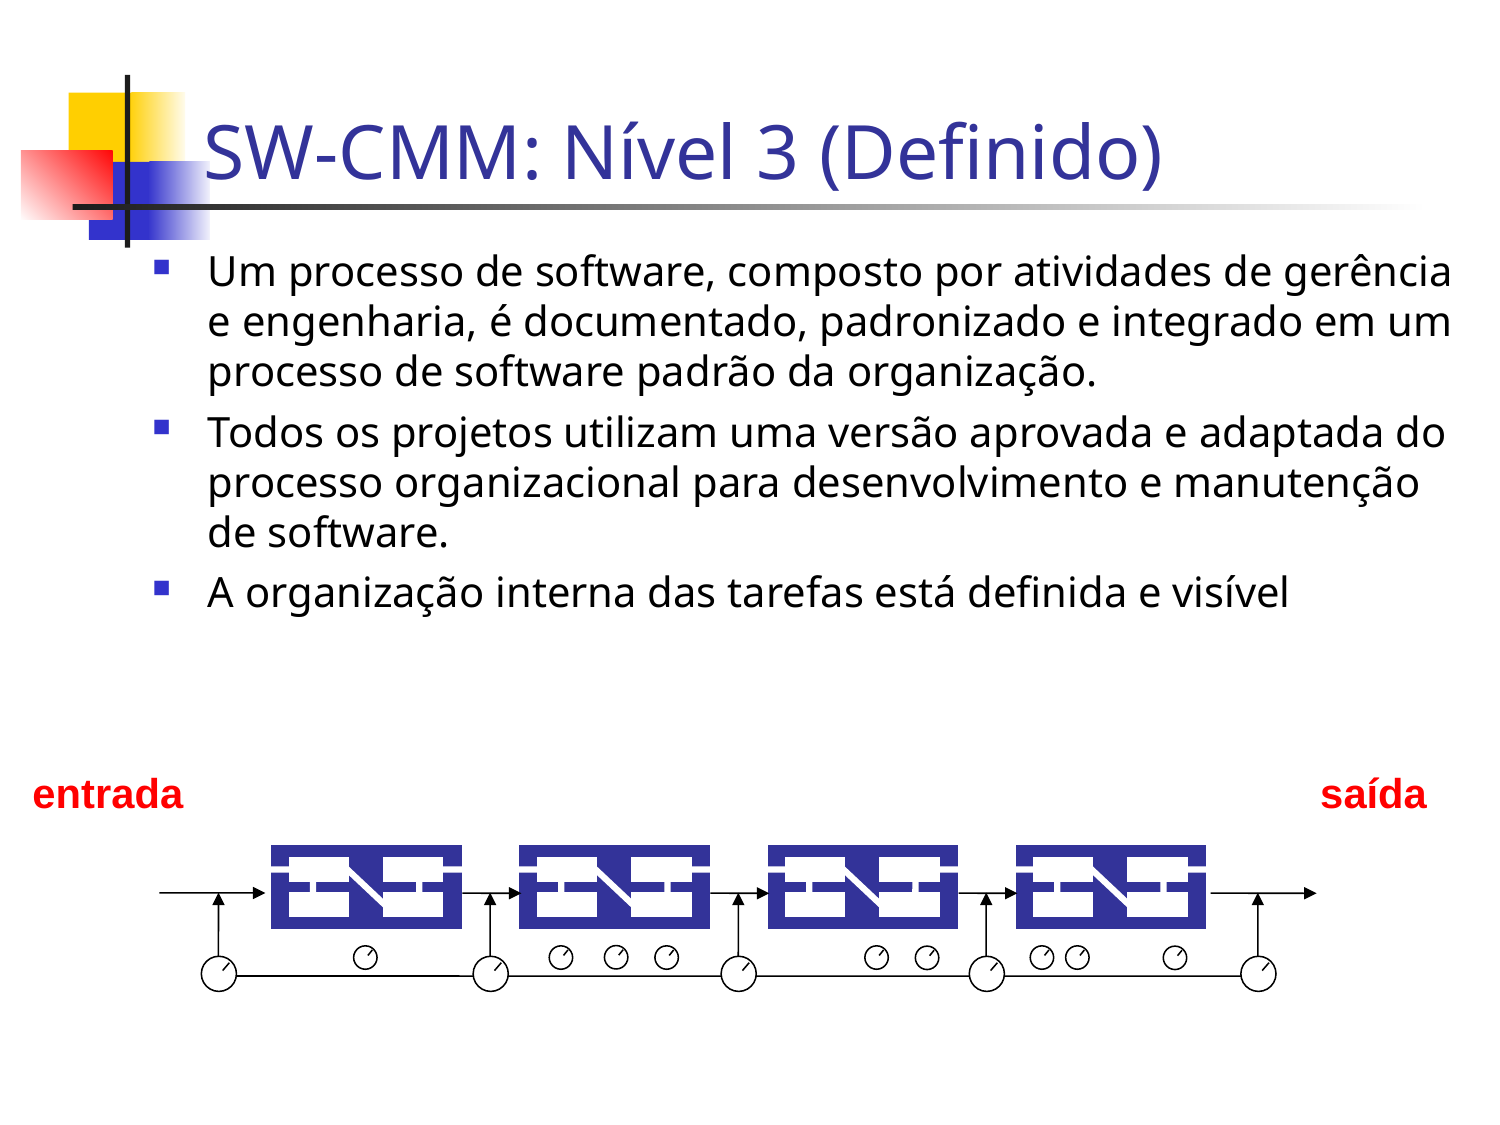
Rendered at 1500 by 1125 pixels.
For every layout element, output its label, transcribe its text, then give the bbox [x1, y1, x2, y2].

list Um processo de software, composto por atividades de gerência e engenharia, é documentado, padronizado e integrado em um processo de software padrão da organização. Todos os projetos utilizam uma versão aprovada e adaptada do processo organizacional para desenvolvimento e manutenção de software. A organização interna das tarefas está definida e visível [137, 237, 1469, 752]
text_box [17, 759, 1442, 992]
title SW-CMM: Nível 3 (Definido) [188, 31, 1468, 203]
